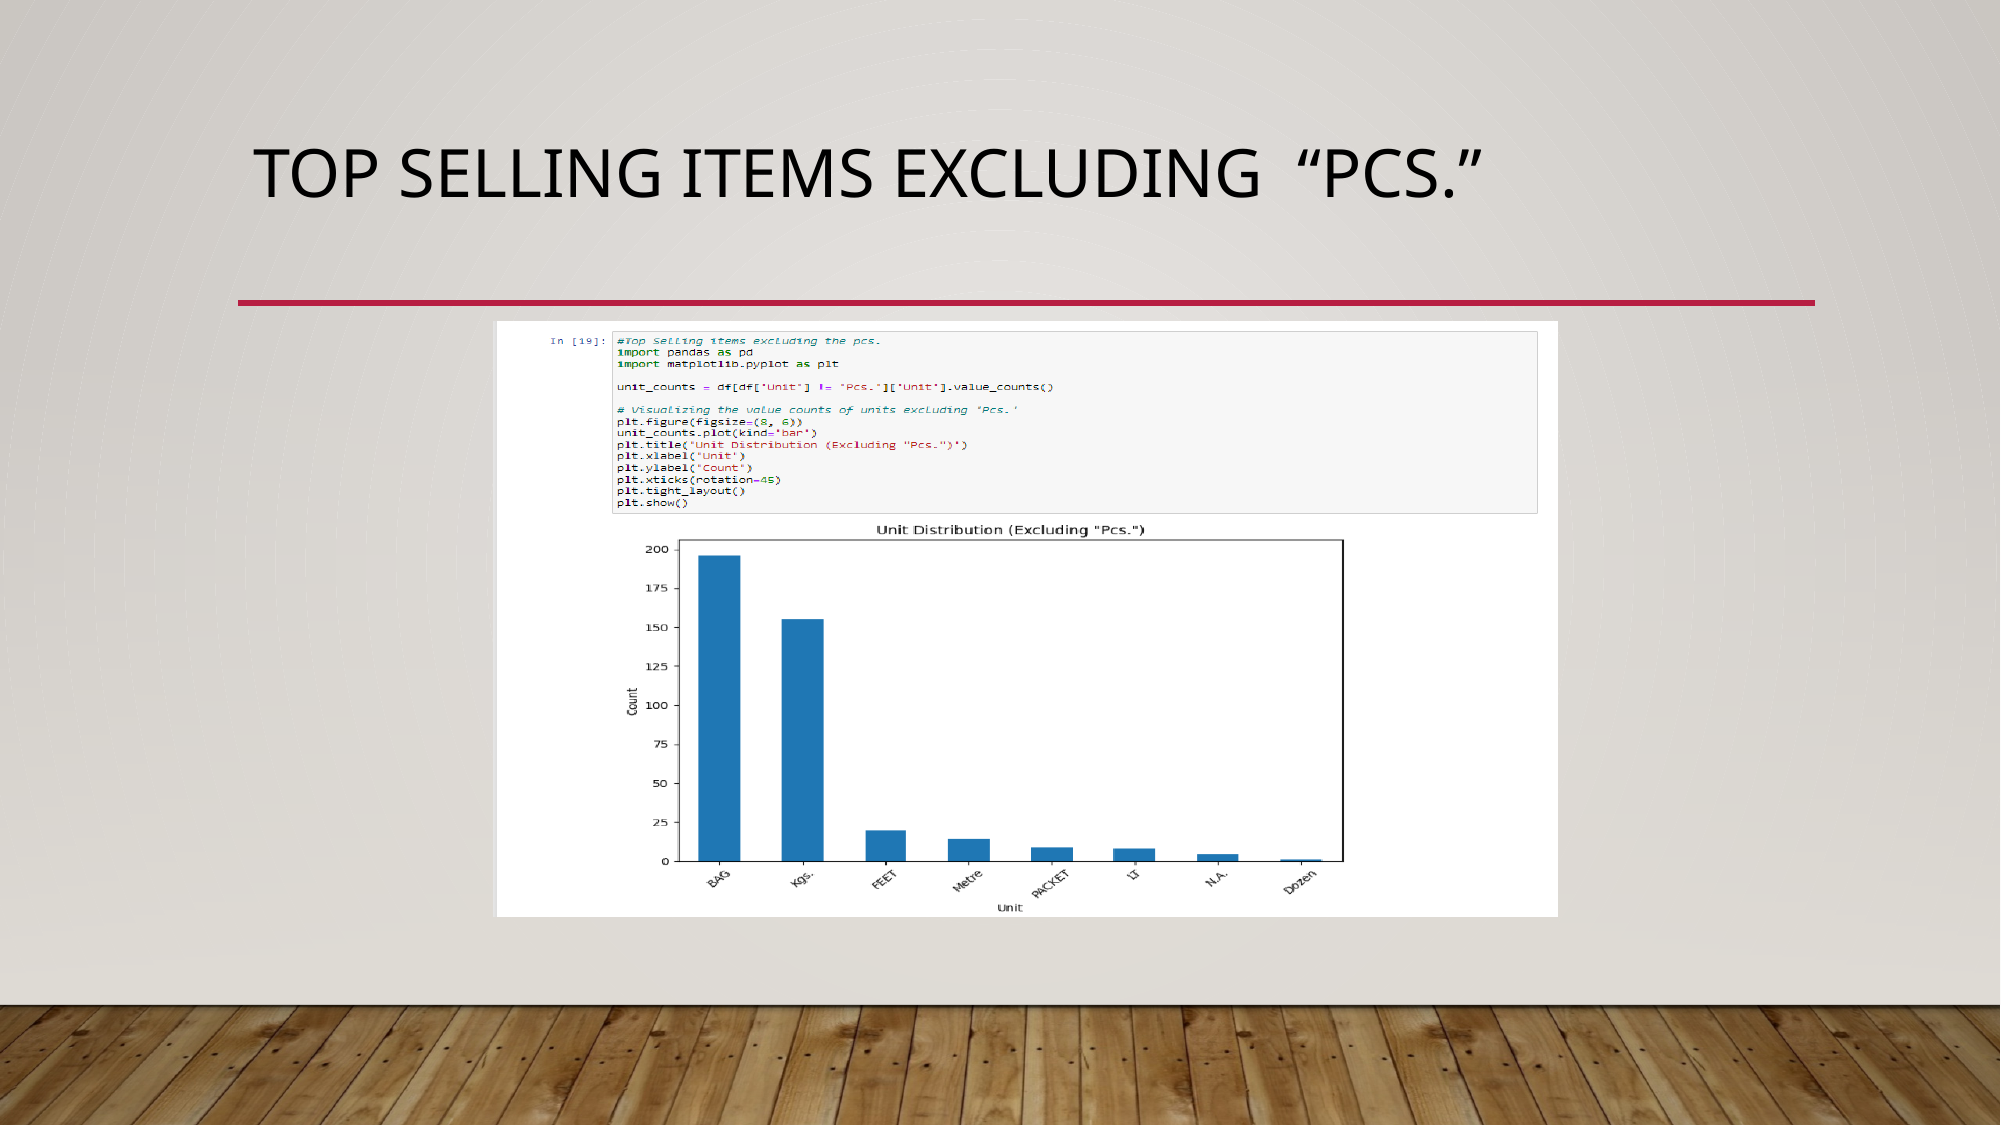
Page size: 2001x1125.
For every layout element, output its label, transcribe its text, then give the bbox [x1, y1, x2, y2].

title Top selling items excluding “pcs.” [238, 131, 1814, 305]
picture [0, 1005, 2000, 1125]
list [493, 320, 1558, 917]
